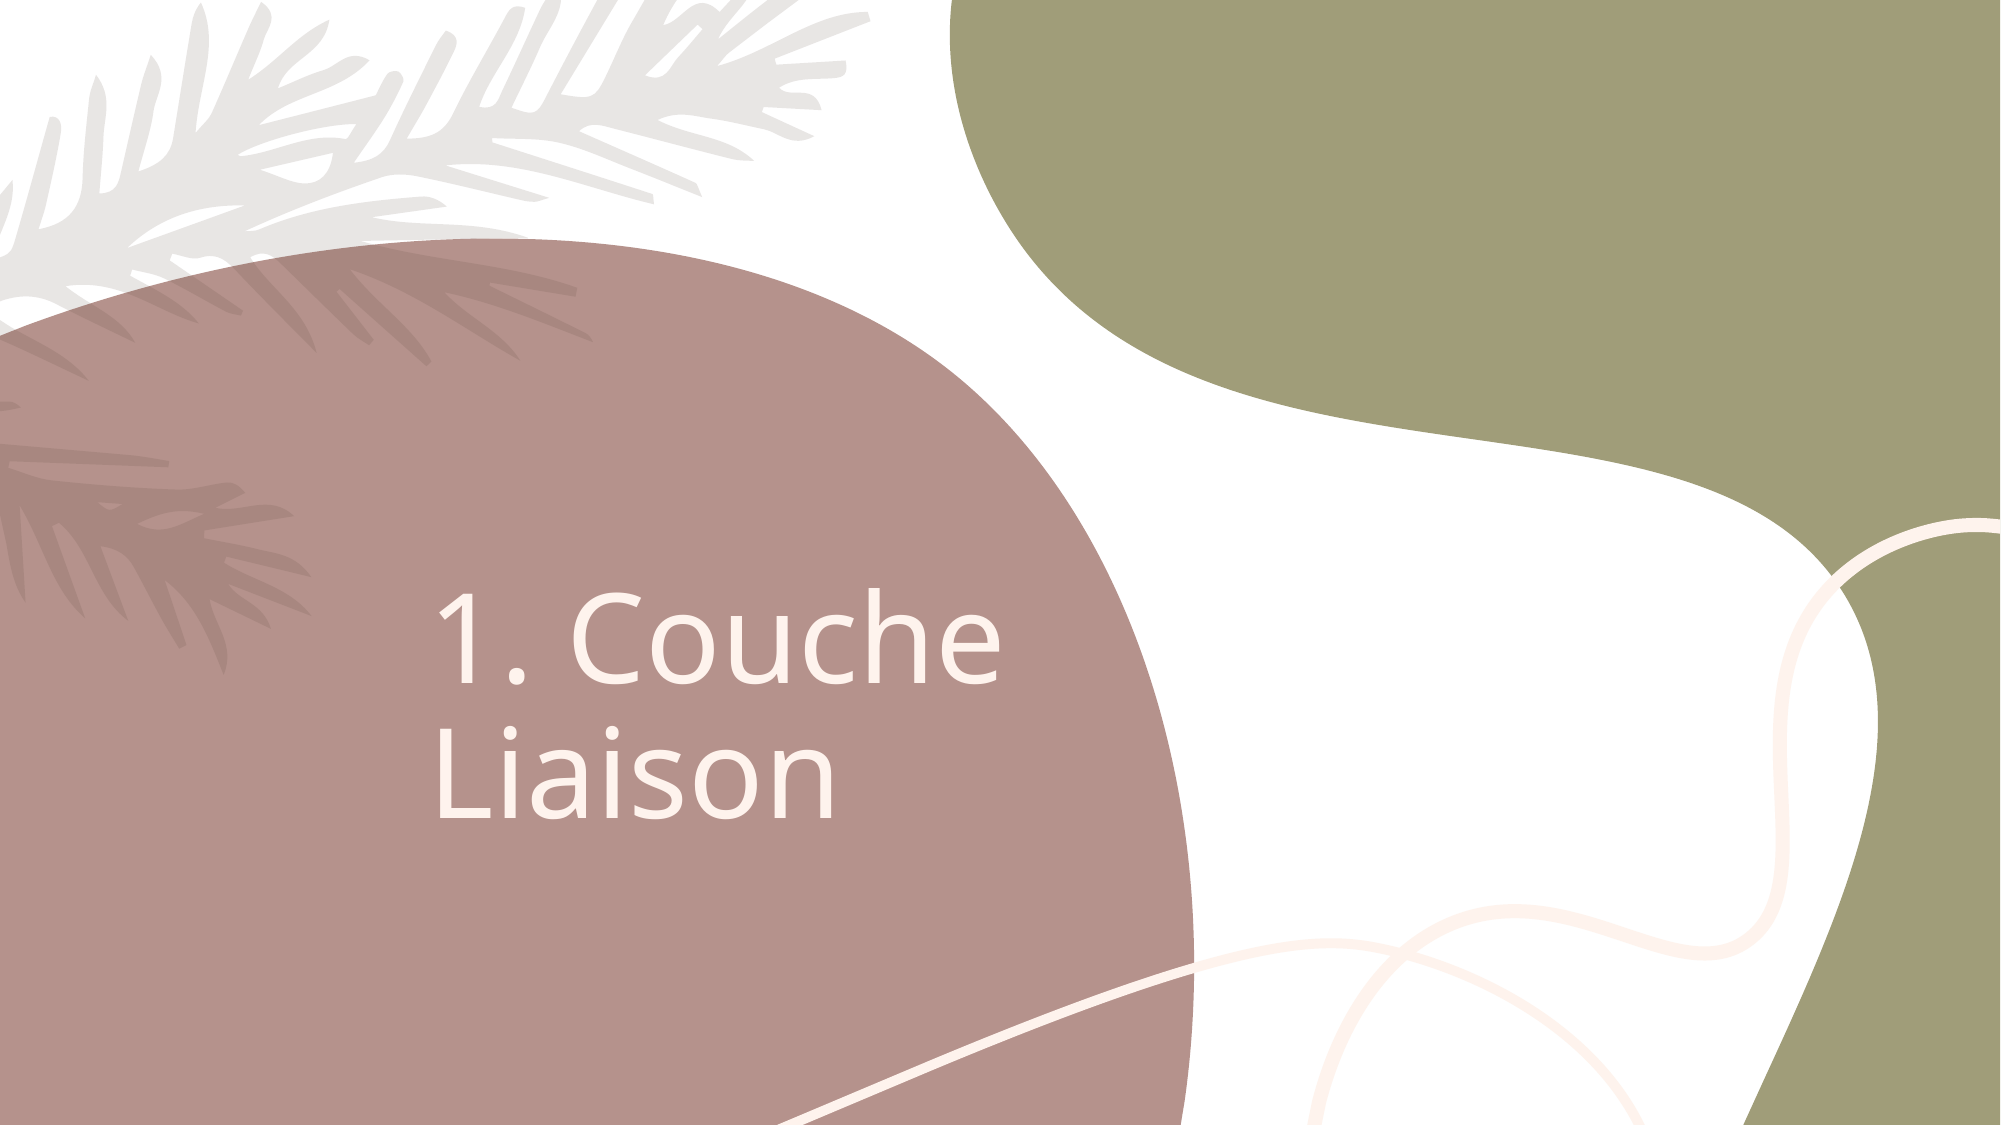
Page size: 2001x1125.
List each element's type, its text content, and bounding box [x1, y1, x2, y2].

title 1. Couche Liaison [413, 562, 1043, 854]
